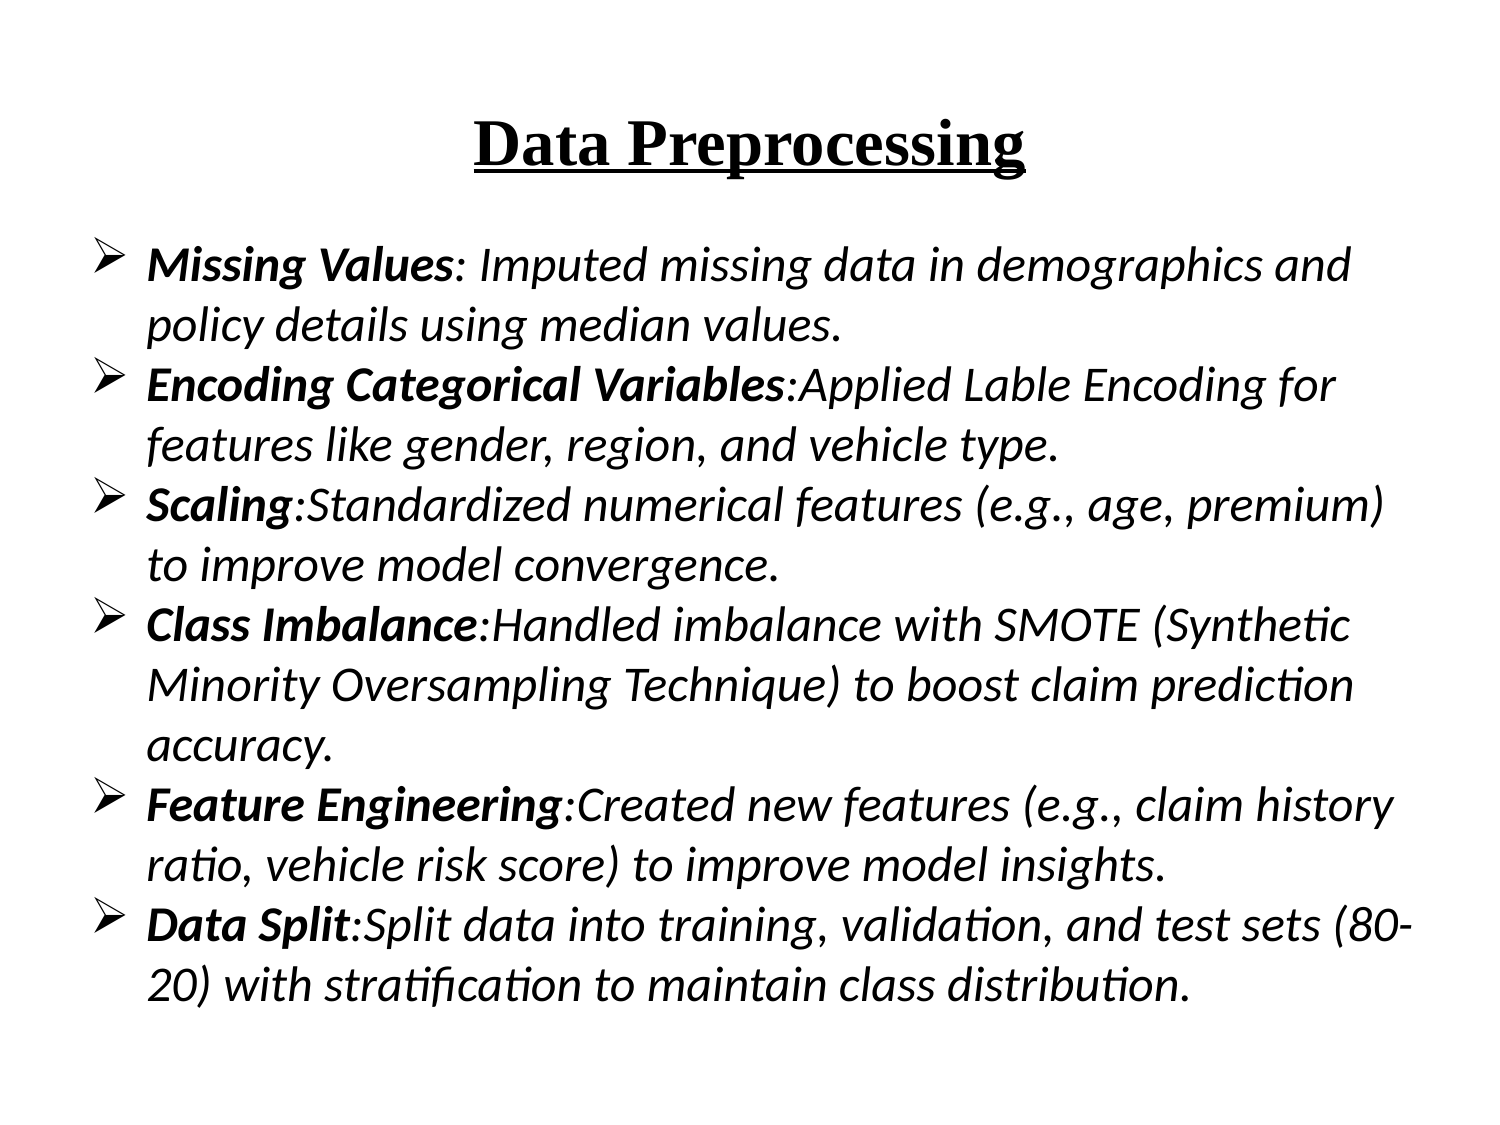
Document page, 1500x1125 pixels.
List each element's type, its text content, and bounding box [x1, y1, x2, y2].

list Missing Values: Imputed missing data in demographics and policy details using median values. Encoding Categorical Variables:Applied Lable Encoding for features like gender, region, and vehicle type. Scaling:Standardized numerical features (e.g., age, premium) to improve model convergence. Class Imbalance:Handled imbalance with SMOTE (Synthetic Minority Oversampling Technique) to boost claim prediction accuracy. Feature Engineering:Created new features (e.g., claim history ratio, vehicle risk score) to improve model insights. Data Split:Split data into training, validation, and test sets (80-20) with stratification to maintain class distribution. [75, 223, 1448, 1064]
title Data Preprocessing [75, 45, 1425, 223]
